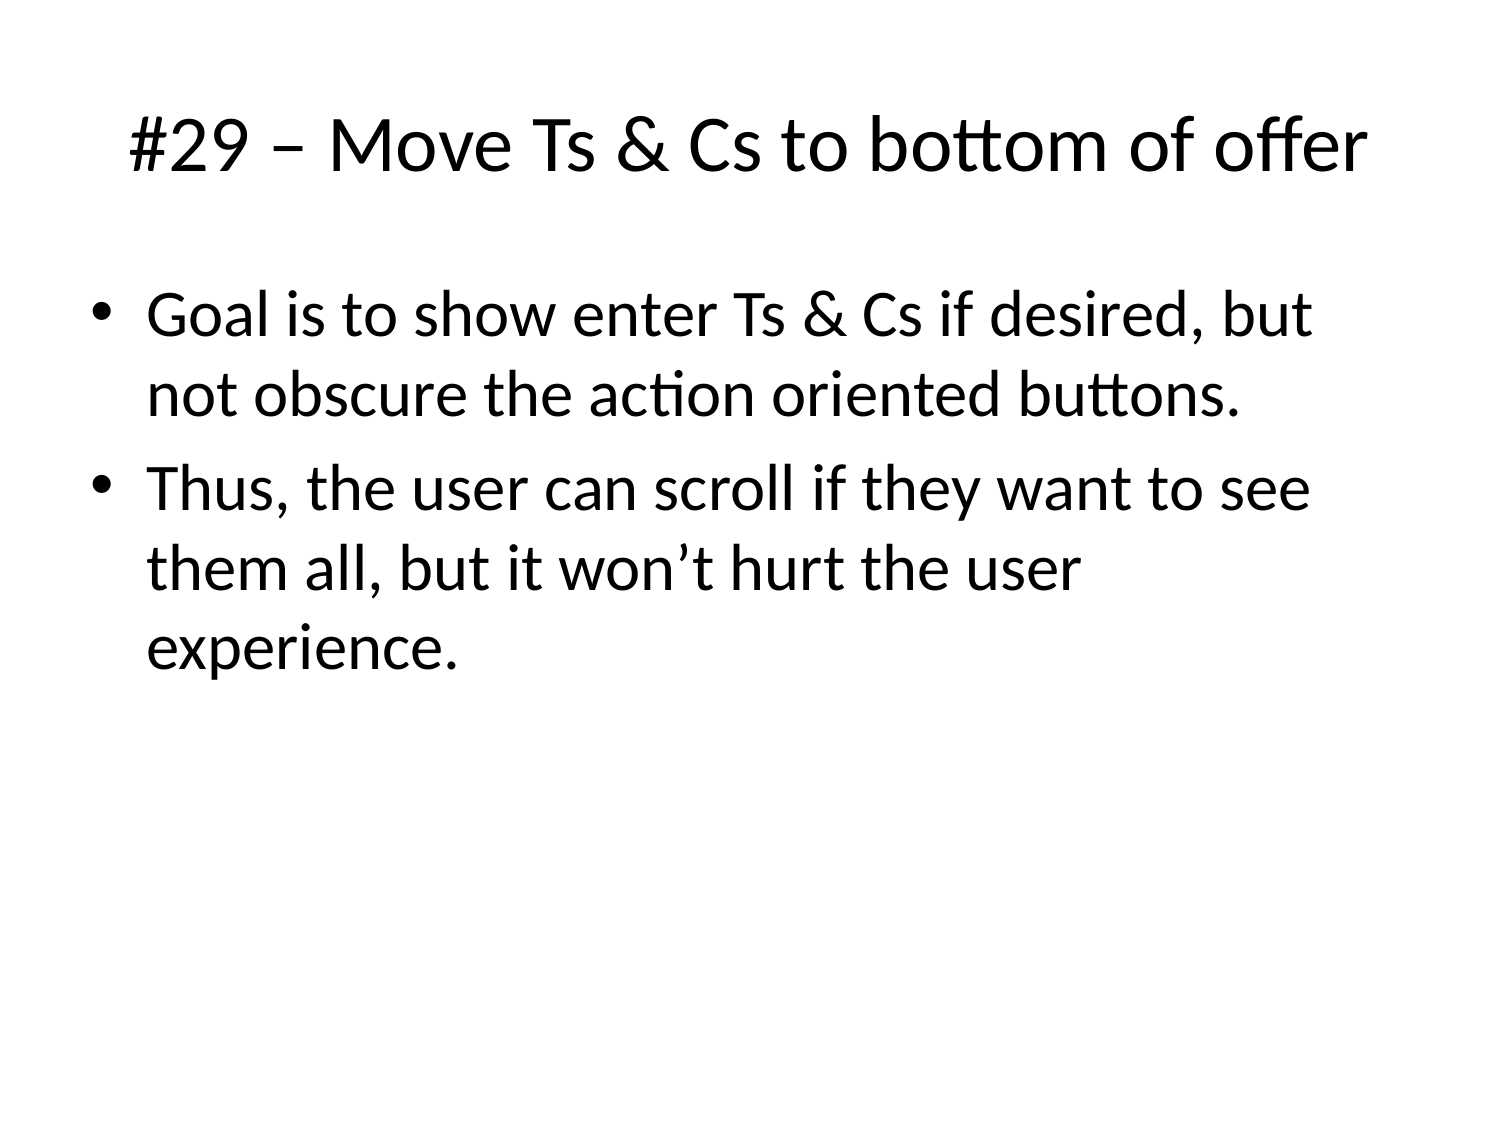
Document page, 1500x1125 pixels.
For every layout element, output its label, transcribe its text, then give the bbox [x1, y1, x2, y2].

title #29 – Move Ts & Cs to bottom of offer [75, 45, 1425, 233]
list Goal is to show enter Ts & Cs if desired, but not obscure the action oriented buttons. Thus, the user can scroll if they want to see them all, but it won’t hurt the user experience. [75, 262, 1425, 1005]
